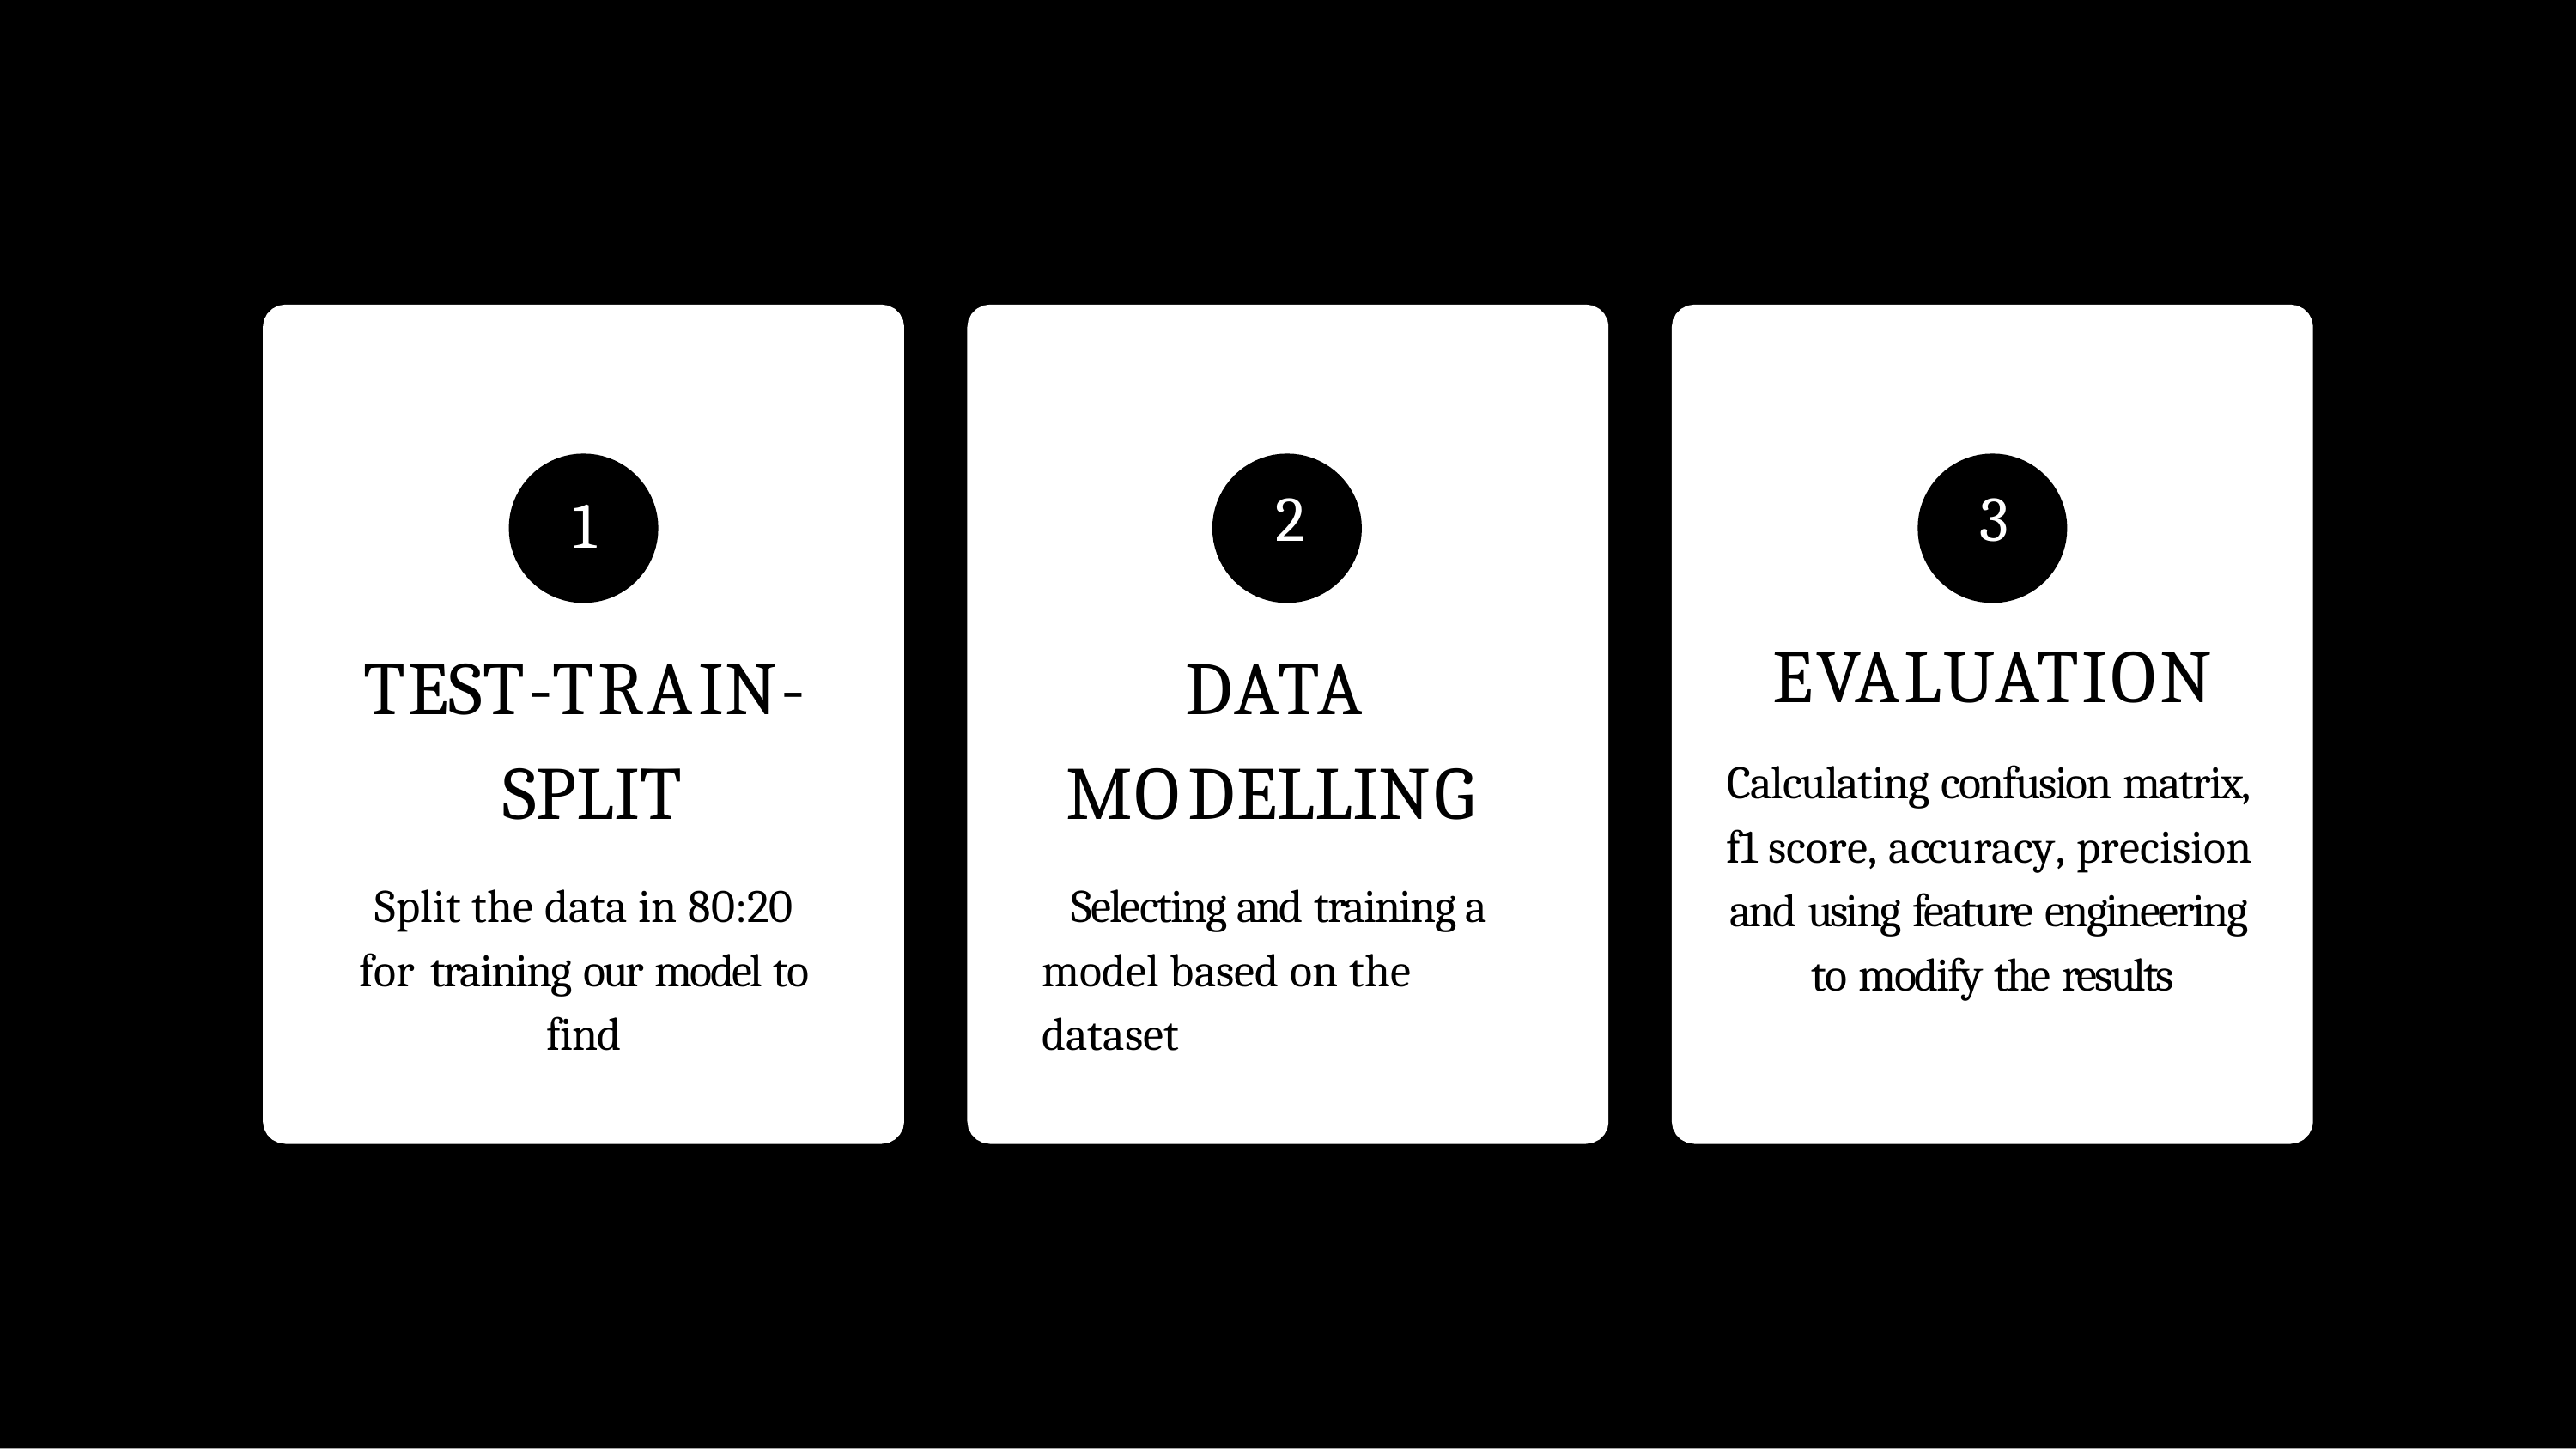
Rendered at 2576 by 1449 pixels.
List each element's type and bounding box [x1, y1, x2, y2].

text_box [262, 304, 905, 1144]
text_box [1671, 304, 2313, 1144]
text_box [967, 304, 1609, 1144]
